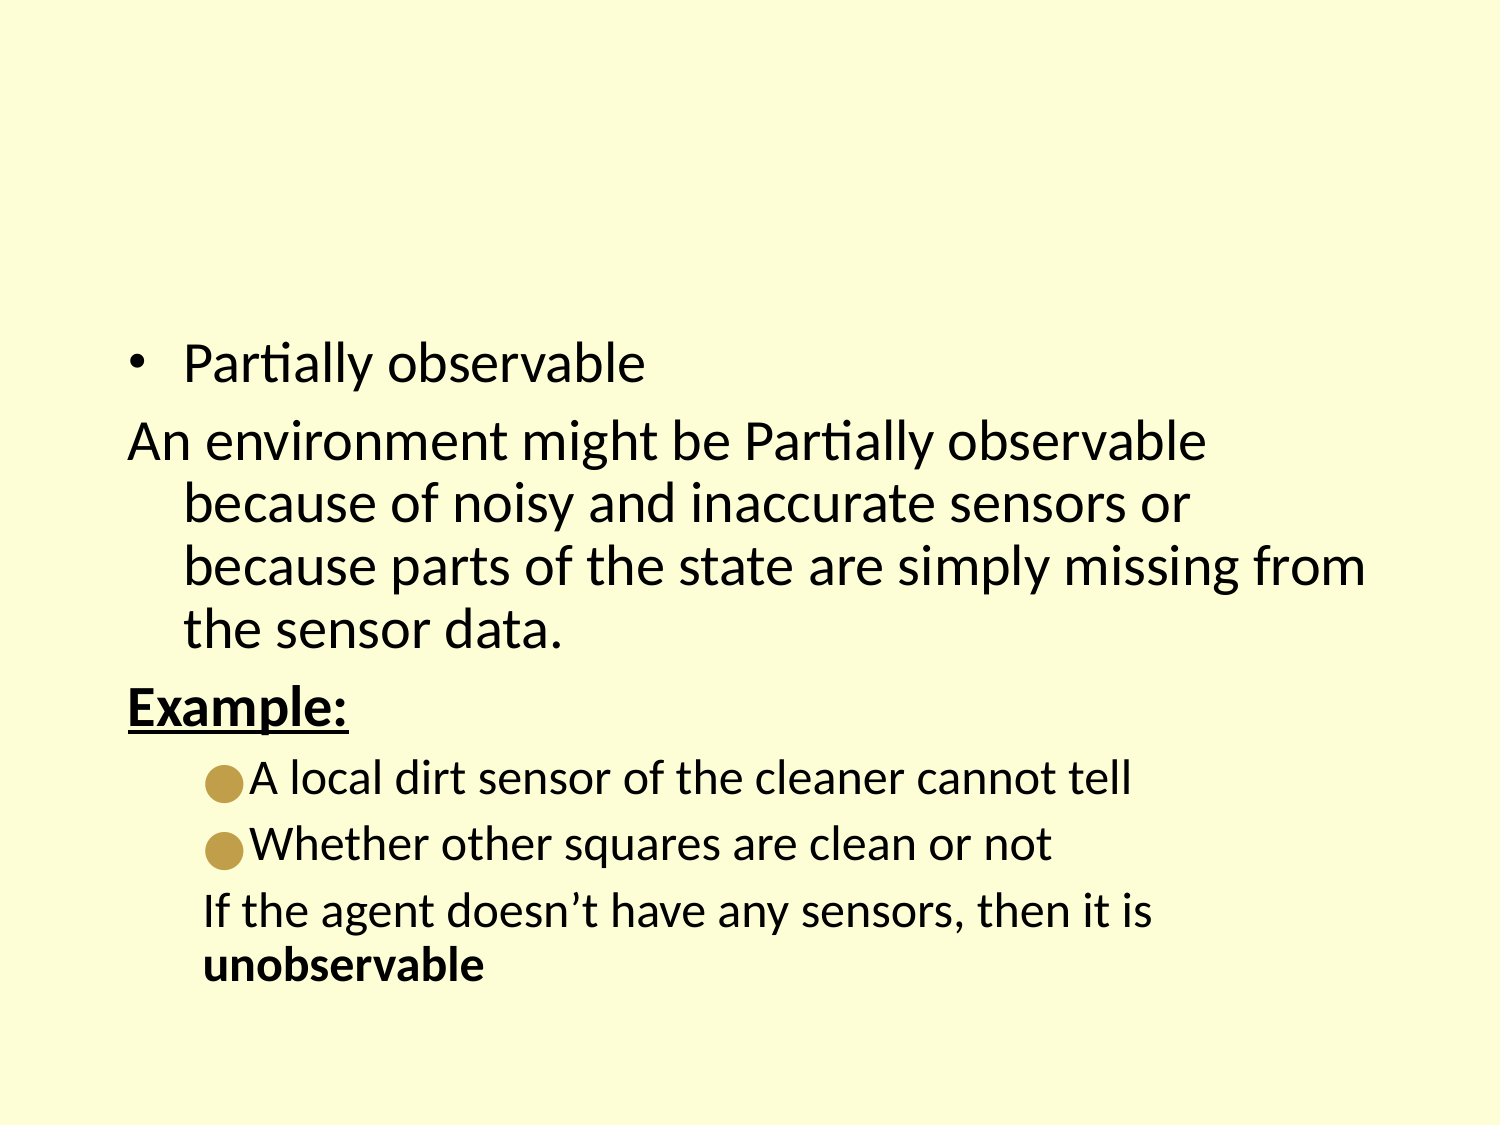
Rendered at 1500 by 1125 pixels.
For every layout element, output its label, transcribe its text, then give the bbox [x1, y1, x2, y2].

list Partially observable An environment might be Partially observable because of noisy and inaccurate sensors or because parts of the state are simply missing from the sensor data. Example: A local dirt sensor of the cleaner cannot tell Whether other squares are clean or not If the agent doesn’t have any sensors, then it is unobservable [112, 324, 1388, 1000]
